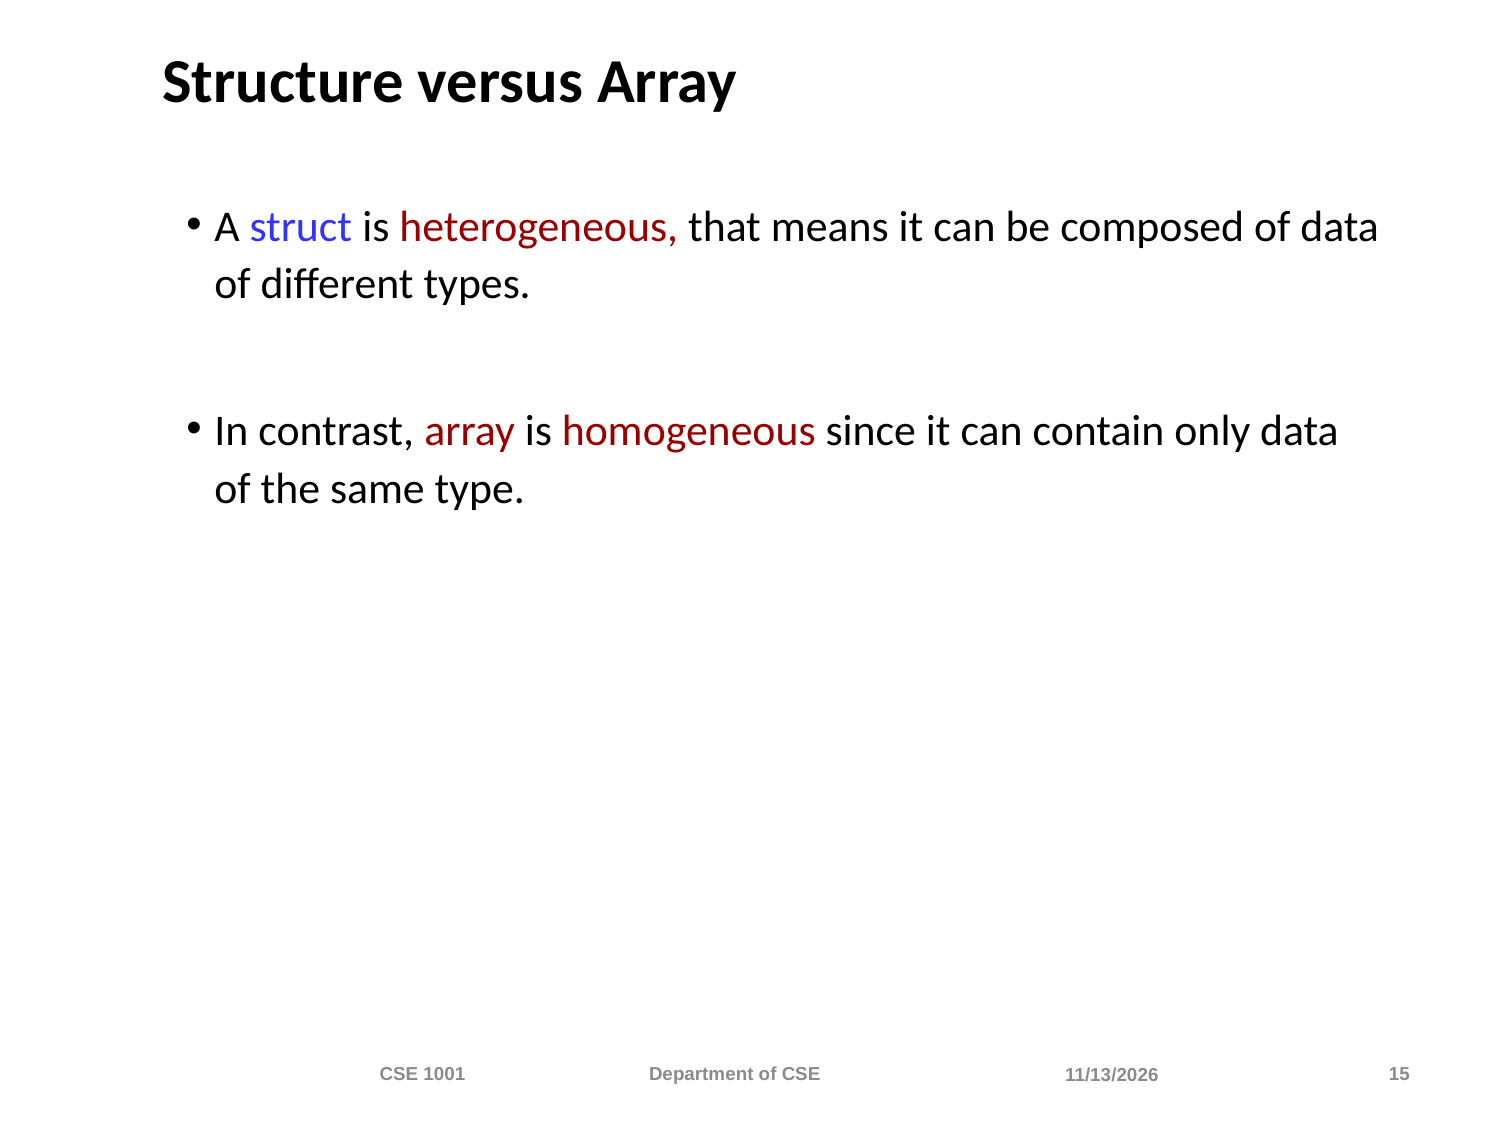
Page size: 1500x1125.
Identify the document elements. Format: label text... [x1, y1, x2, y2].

title Structure versus Array [147, 37, 1298, 128]
list A struct is heterogeneous, that means it can be composed of data of different types. In contrast, array is homogeneous since it can contain only data of the same type. [171, 184, 1397, 1015]
slide_number 15 [1312, 1042, 1425, 1103]
footer CSE 1001 Department of CSE [212, 1042, 988, 1103]
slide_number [1050, 1043, 1275, 1104]
